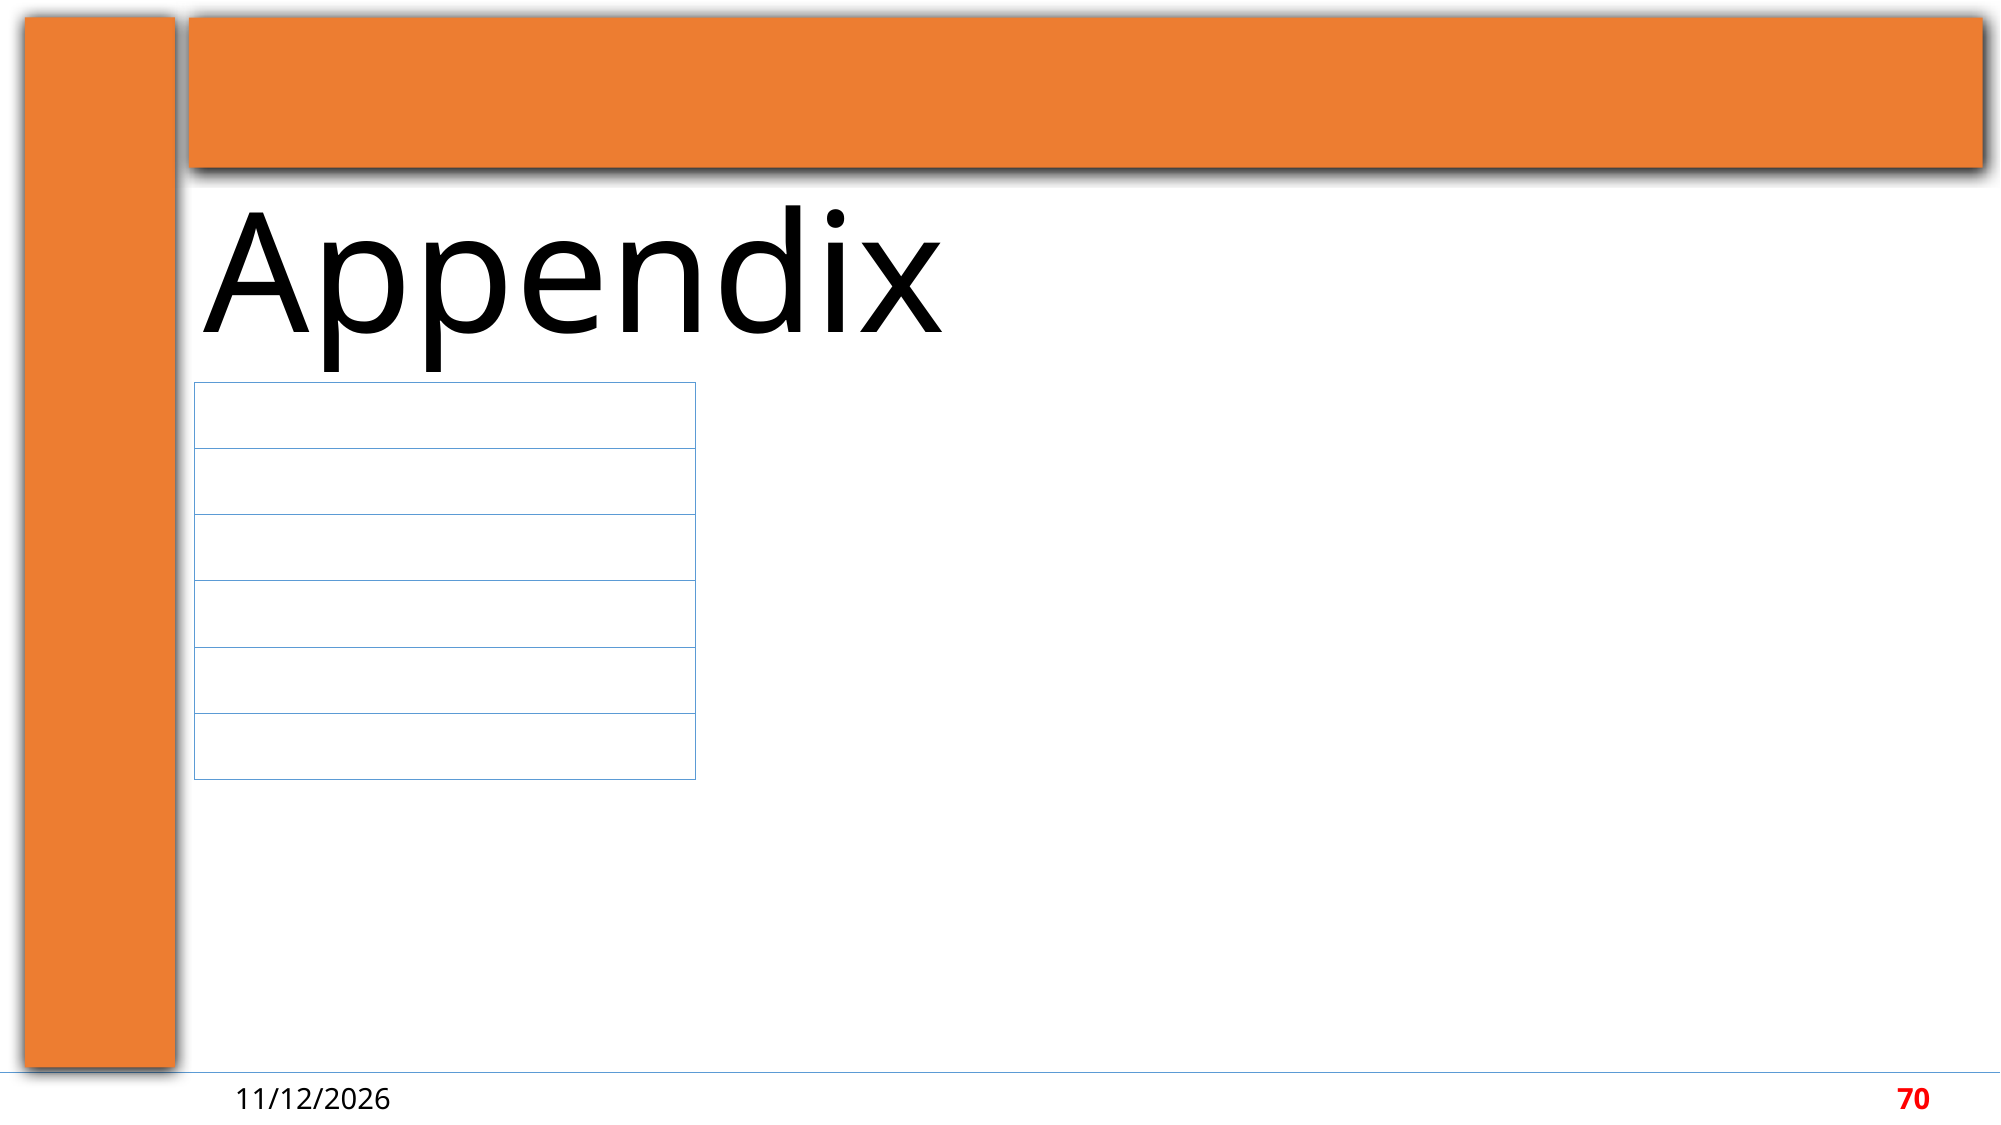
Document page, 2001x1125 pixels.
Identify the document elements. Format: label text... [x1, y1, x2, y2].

table_cell [195, 581, 695, 647]
table_cell [195, 714, 695, 779]
table_cell [195, 449, 695, 514]
table_cell [195, 515, 695, 580]
slide_number 70 [1495, 1072, 1946, 1115]
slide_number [220, 1072, 671, 1115]
table_header [195, 383, 695, 448]
table_cell [195, 648, 695, 713]
